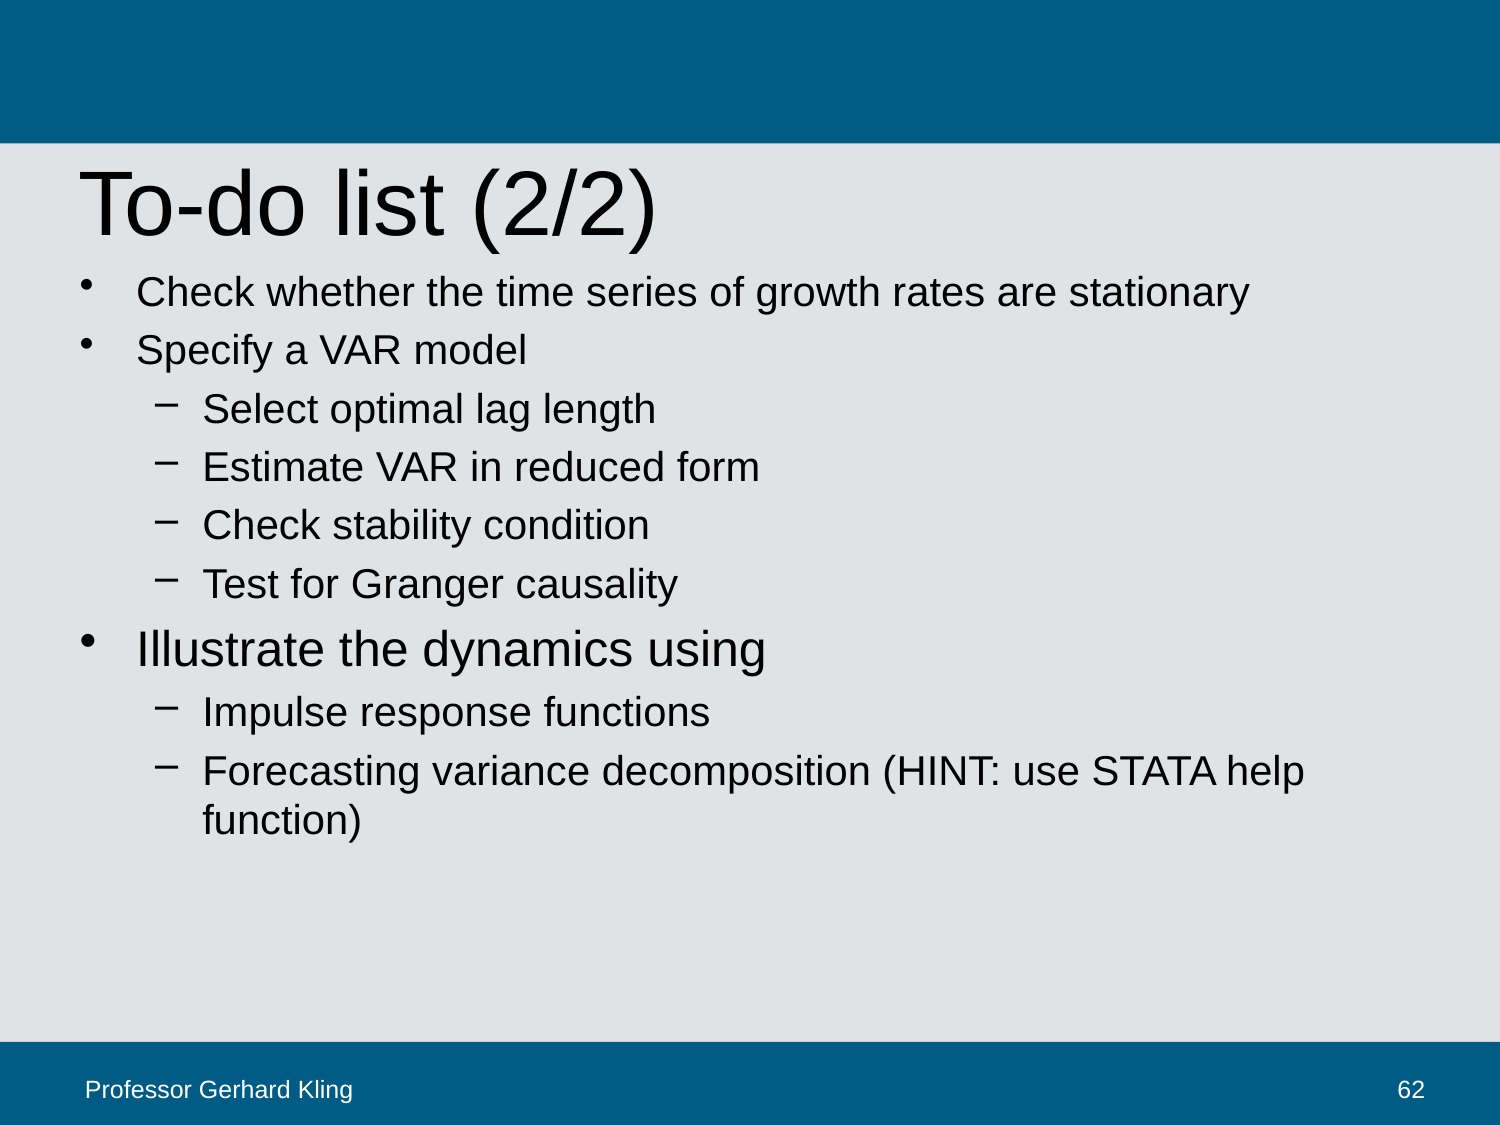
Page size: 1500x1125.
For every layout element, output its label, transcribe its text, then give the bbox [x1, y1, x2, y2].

title To-do list (2/2) [73, 152, 1424, 247]
list Check whether the time series of growth rates are stationary Specify a VAR model Select optimal lag length Estimate VAR in reduced form Check stability condition Test for Granger causality Illustrate the dynamics using Impulse response functions Forecasting variance decomposition (HINT: use STATA help function) [75, 262, 1425, 1005]
text_box Professor Gerhard Kling [70, 1066, 563, 1112]
text_box 62 [1382, 1066, 1489, 1112]
